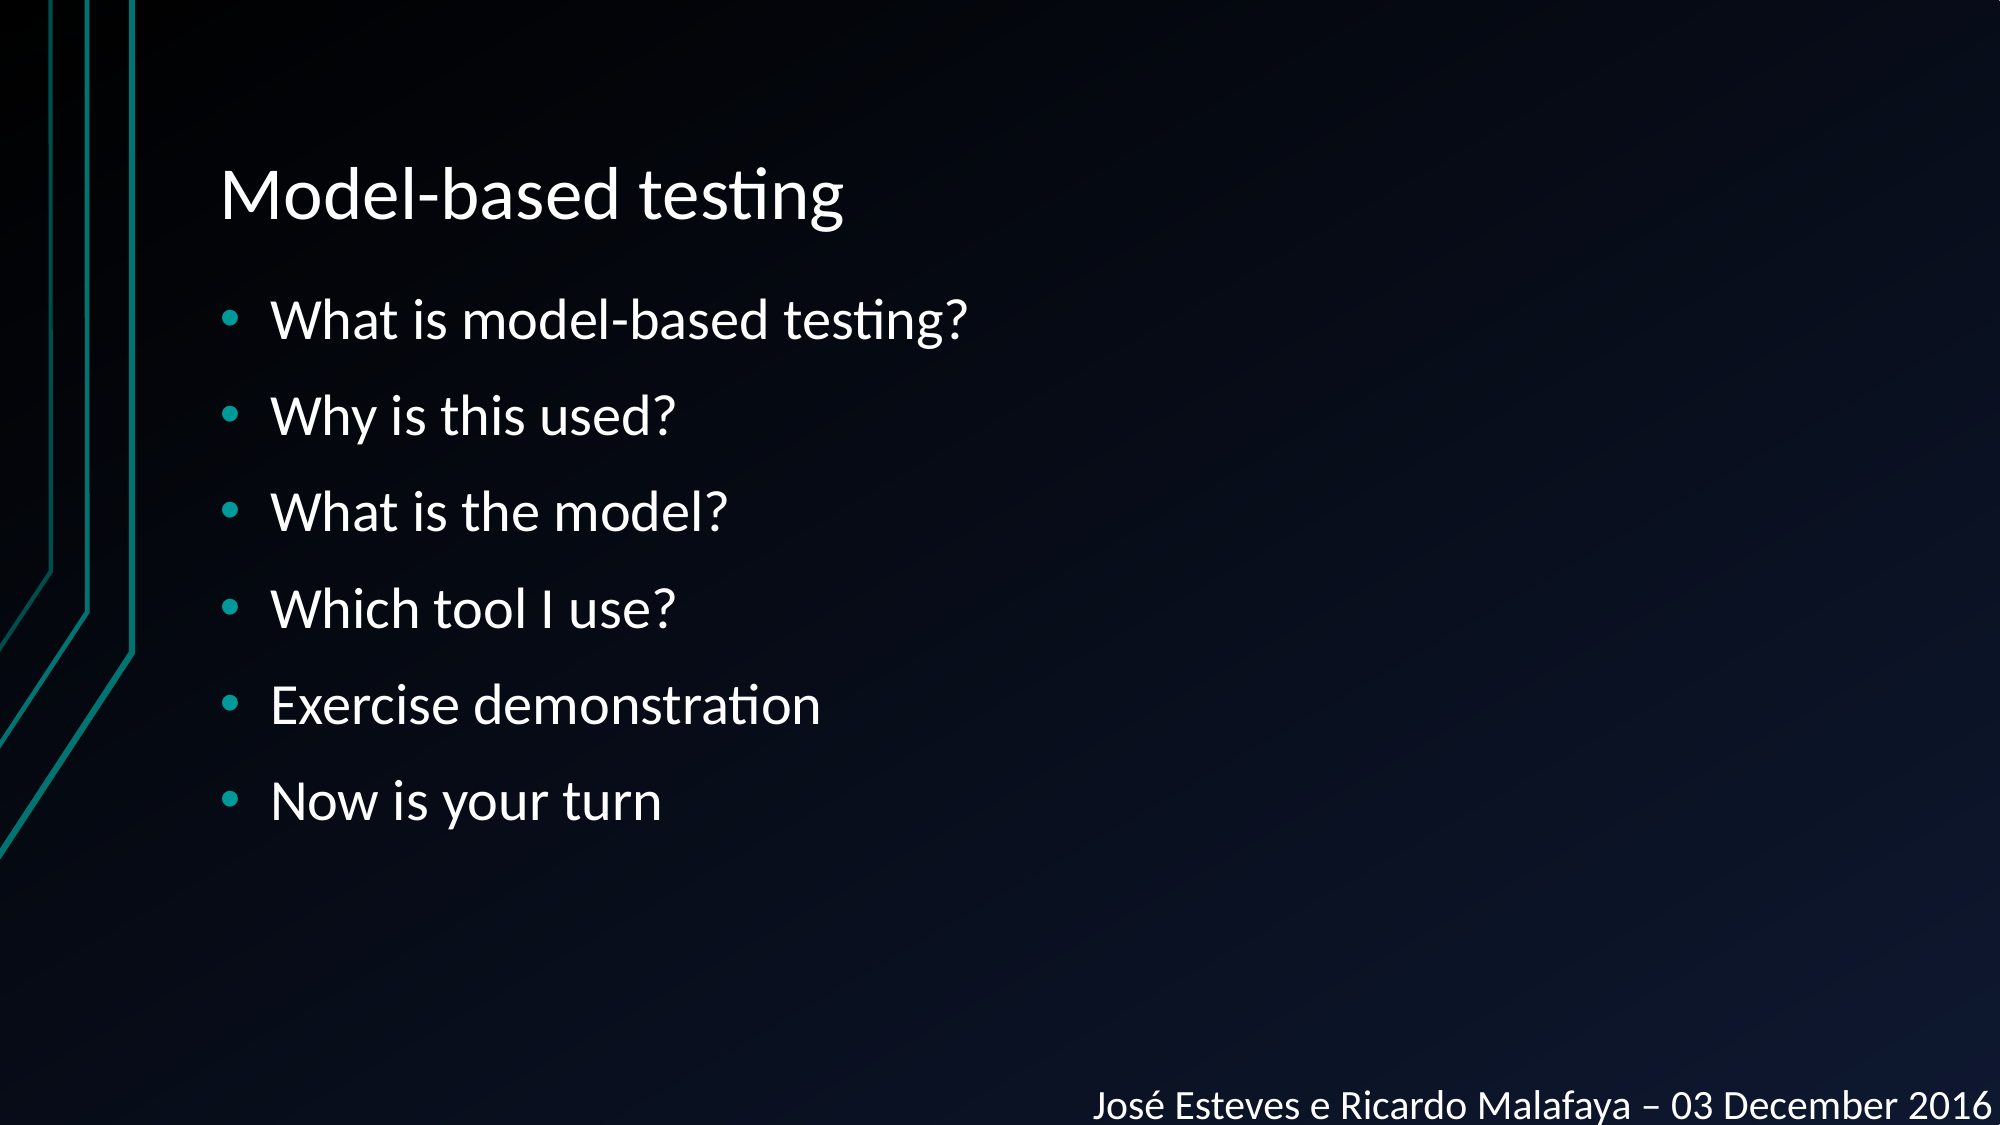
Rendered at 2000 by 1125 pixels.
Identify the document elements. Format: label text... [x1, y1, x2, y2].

title Model-based testing [199, 45, 1900, 246]
text_box José Esteves e Ricardo Malafaya – 03 December 2016 [1070, 1082, 2000, 1125]
list What is model-based testing? Why is this used? What is the model? Which tool I use? Exercise demonstration Now is your turn [199, 279, 1900, 1012]
